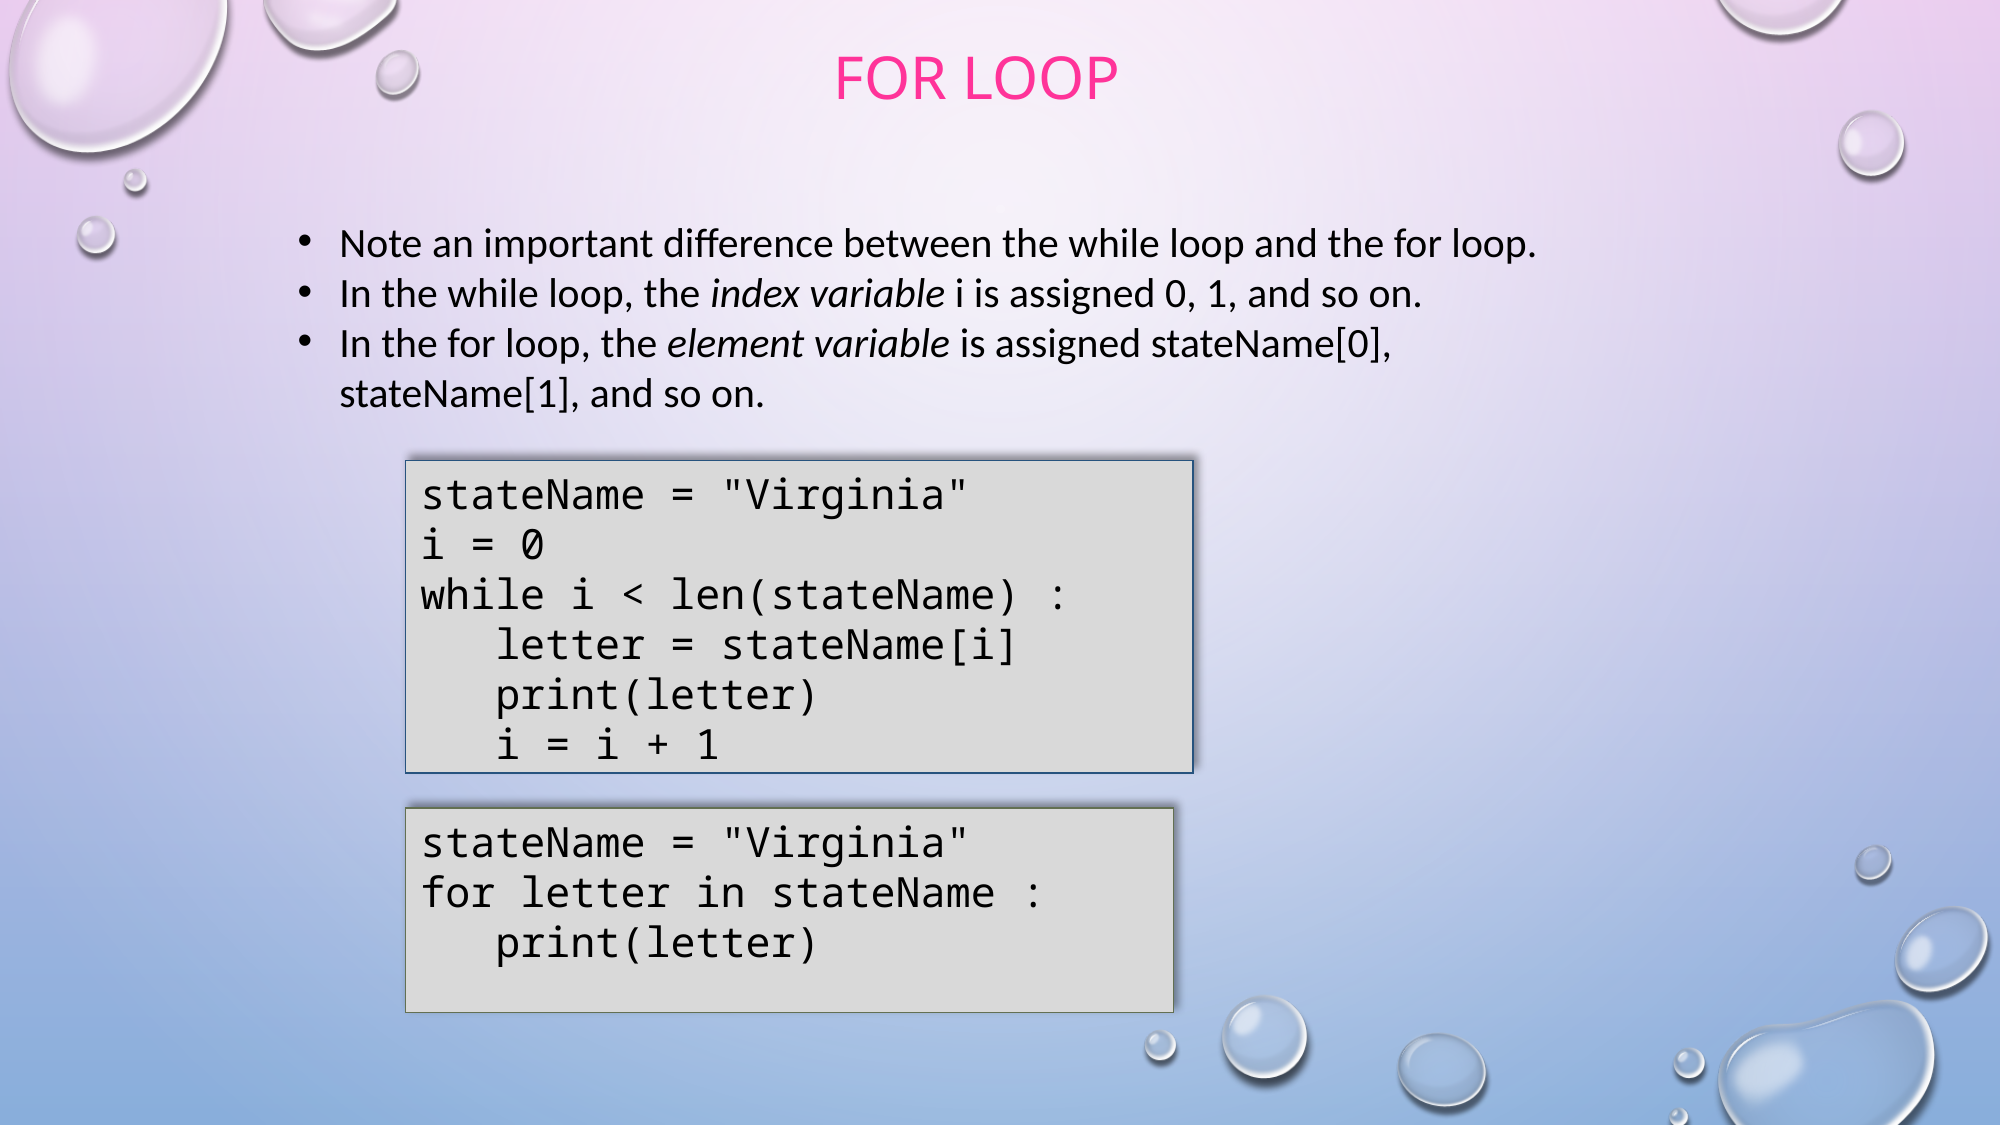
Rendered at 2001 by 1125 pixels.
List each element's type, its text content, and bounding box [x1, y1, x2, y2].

text_box stateName = "Virginia" i = 0 while i < len(stateName) : letter = stateName[i] print(letter) i = i + 1 [405, 460, 1194, 774]
title For Loop [130, 40, 1824, 120]
text_box Note an important difference between the while loop and the for loop. In the while loop, the index variable i is assigned 0, 1, and so on. In the for loop, the element variable is assigned stateName[0], stateName[1], and so on. [282, 208, 1595, 424]
list [167, 356, 1868, 918]
picture [0, 0, 2000, 1125]
text_box stateName = "Virginia" for letter in stateName : print(letter) [405, 808, 1174, 1013]
